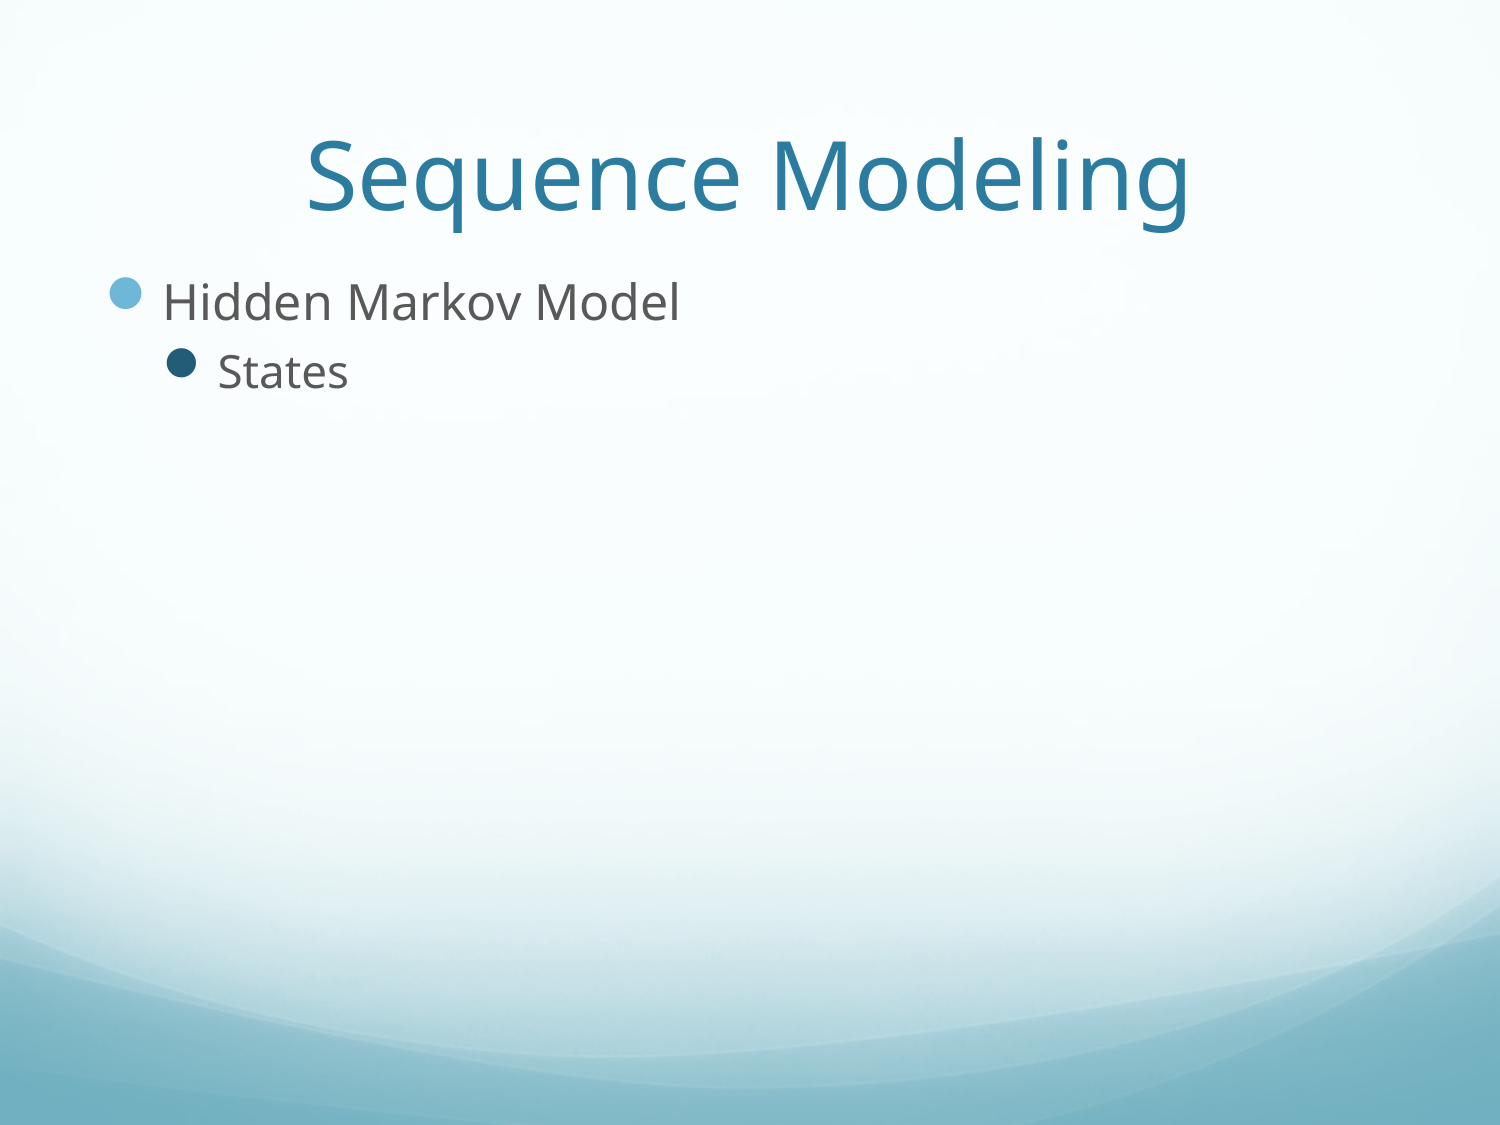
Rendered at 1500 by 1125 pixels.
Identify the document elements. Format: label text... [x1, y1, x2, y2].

list Hidden Markov Model States [90, 262, 1448, 975]
title Sequence Modeling [90, 17, 1410, 237]
